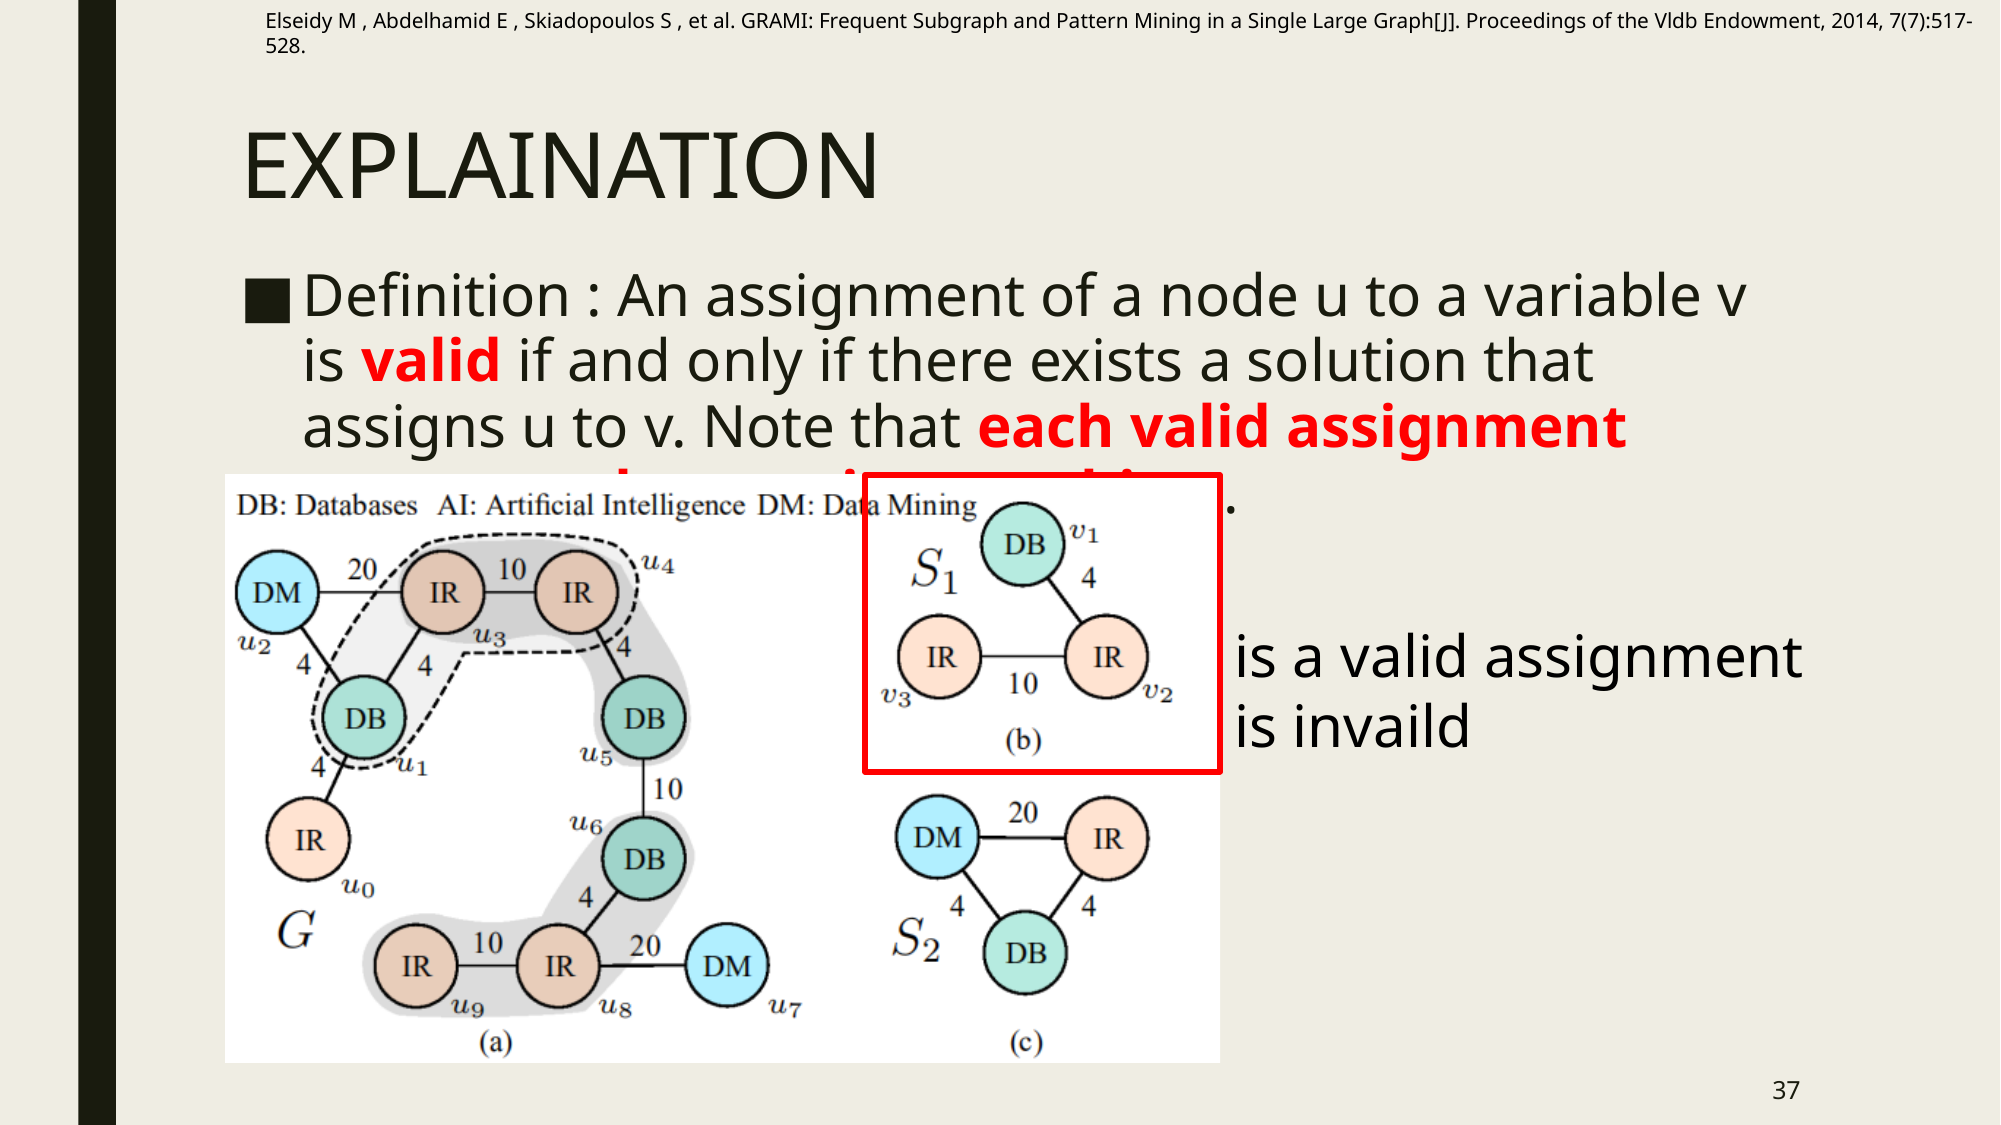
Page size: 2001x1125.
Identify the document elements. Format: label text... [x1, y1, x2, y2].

text_box [862, 472, 1223, 775]
title EXPLAINATION [225, 112, 1800, 256]
text_box Elseidy M , Abdelhamid E , Skiadopoulos S , et al. GRAMI: Frequent Subgraph and Pattern Mining in a Single Large Graph[J]. Proceedings of the Vldb Endowment, 2014, 7(7):517-528. [250, 0, 2000, 65]
picture [224, 474, 1221, 1063]
slide_number 37 [1553, 1058, 1816, 1125]
list Definition : An assignment of a node u to a variable v is valid if and only if there exists a solution that assigns u to v. Note that each valid assignment corresponds to an isomorphism. [225, 256, 1800, 844]
